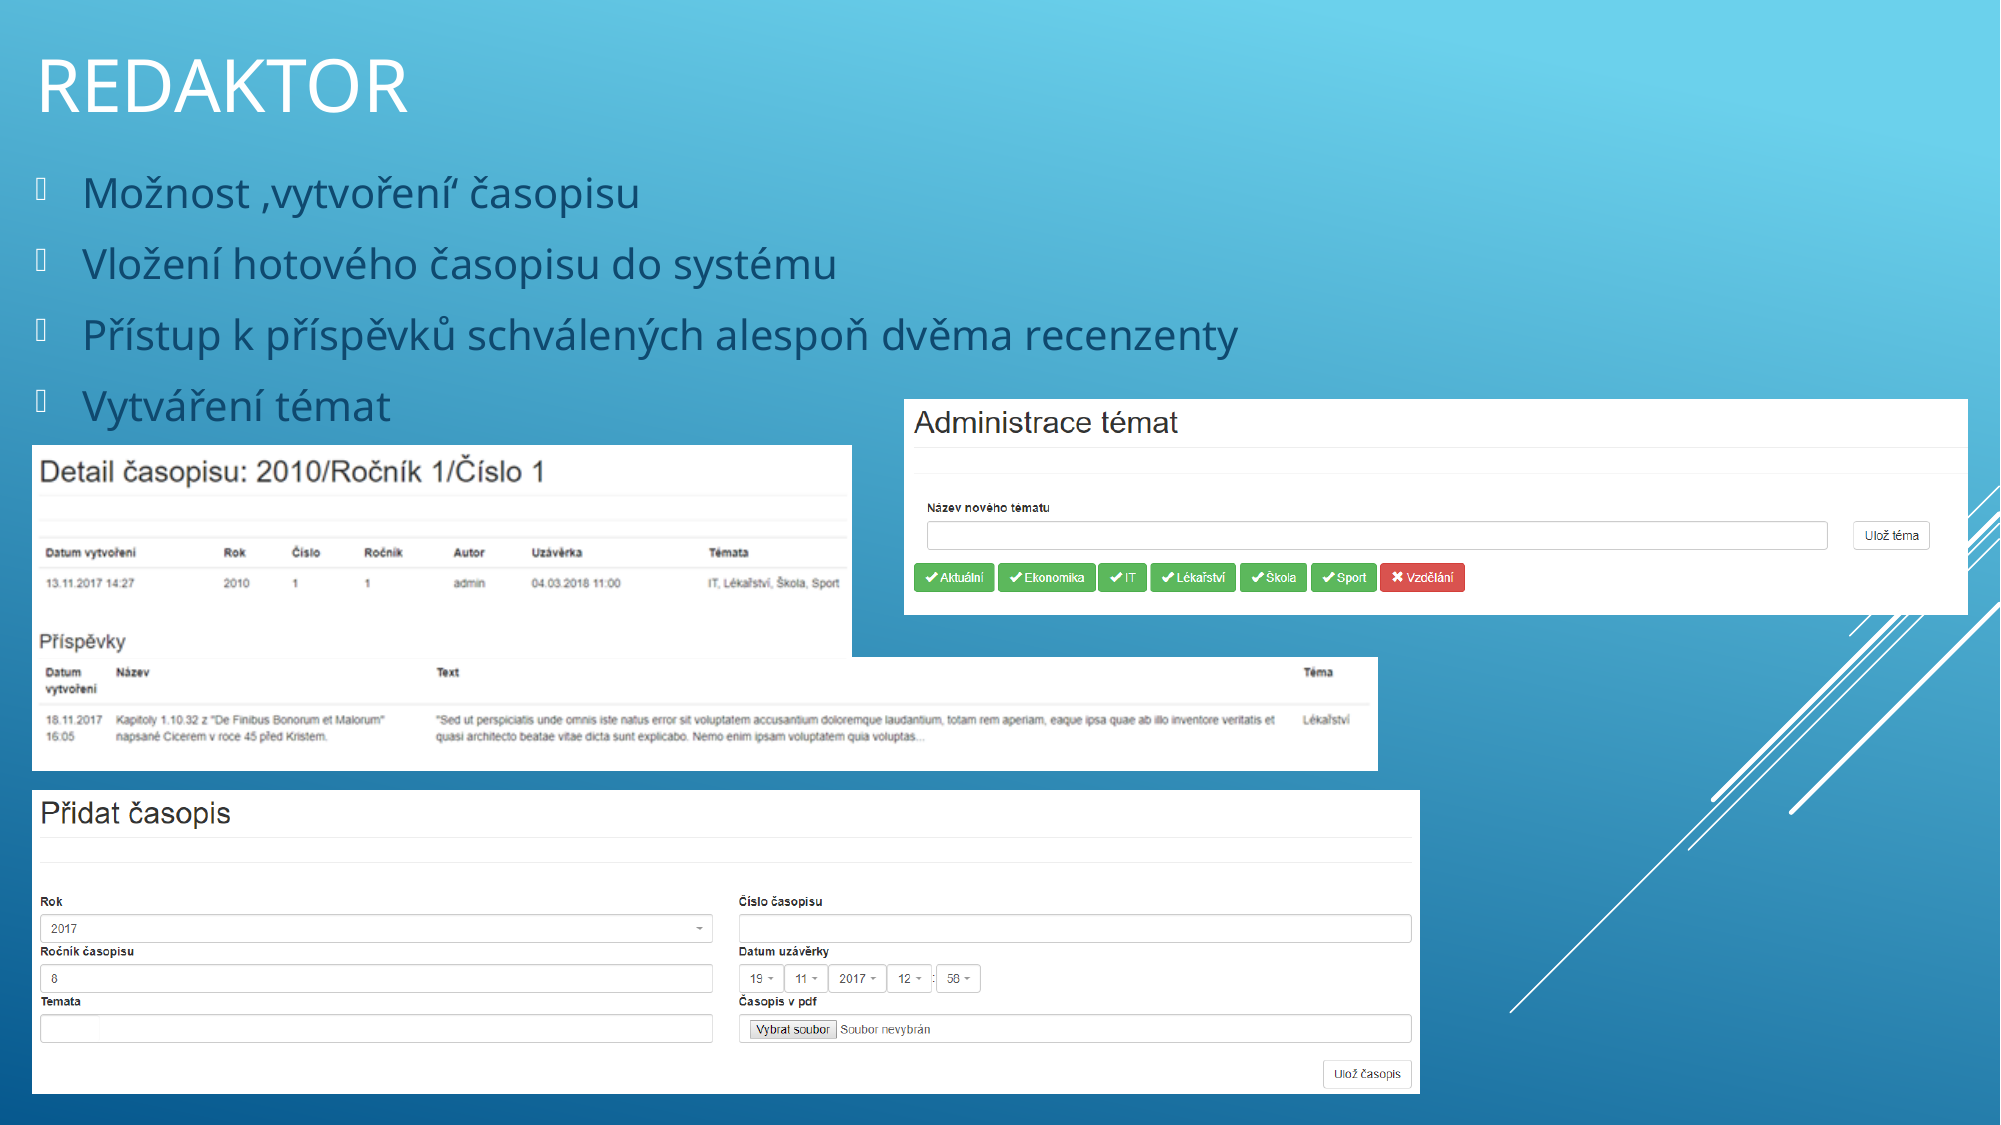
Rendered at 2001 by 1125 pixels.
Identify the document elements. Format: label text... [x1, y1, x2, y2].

picture [32, 789, 1420, 1094]
picture [903, 399, 1968, 615]
list Možnost ‚vytvoření‘ časopisu Vložení hotového časopisu do systému Přístup k příspěvků schválených alespoň dvěma recenzenty Vytváření témat [20, 141, 1545, 811]
picture [32, 445, 1379, 771]
title Redaktor [20, 31, 1161, 135]
